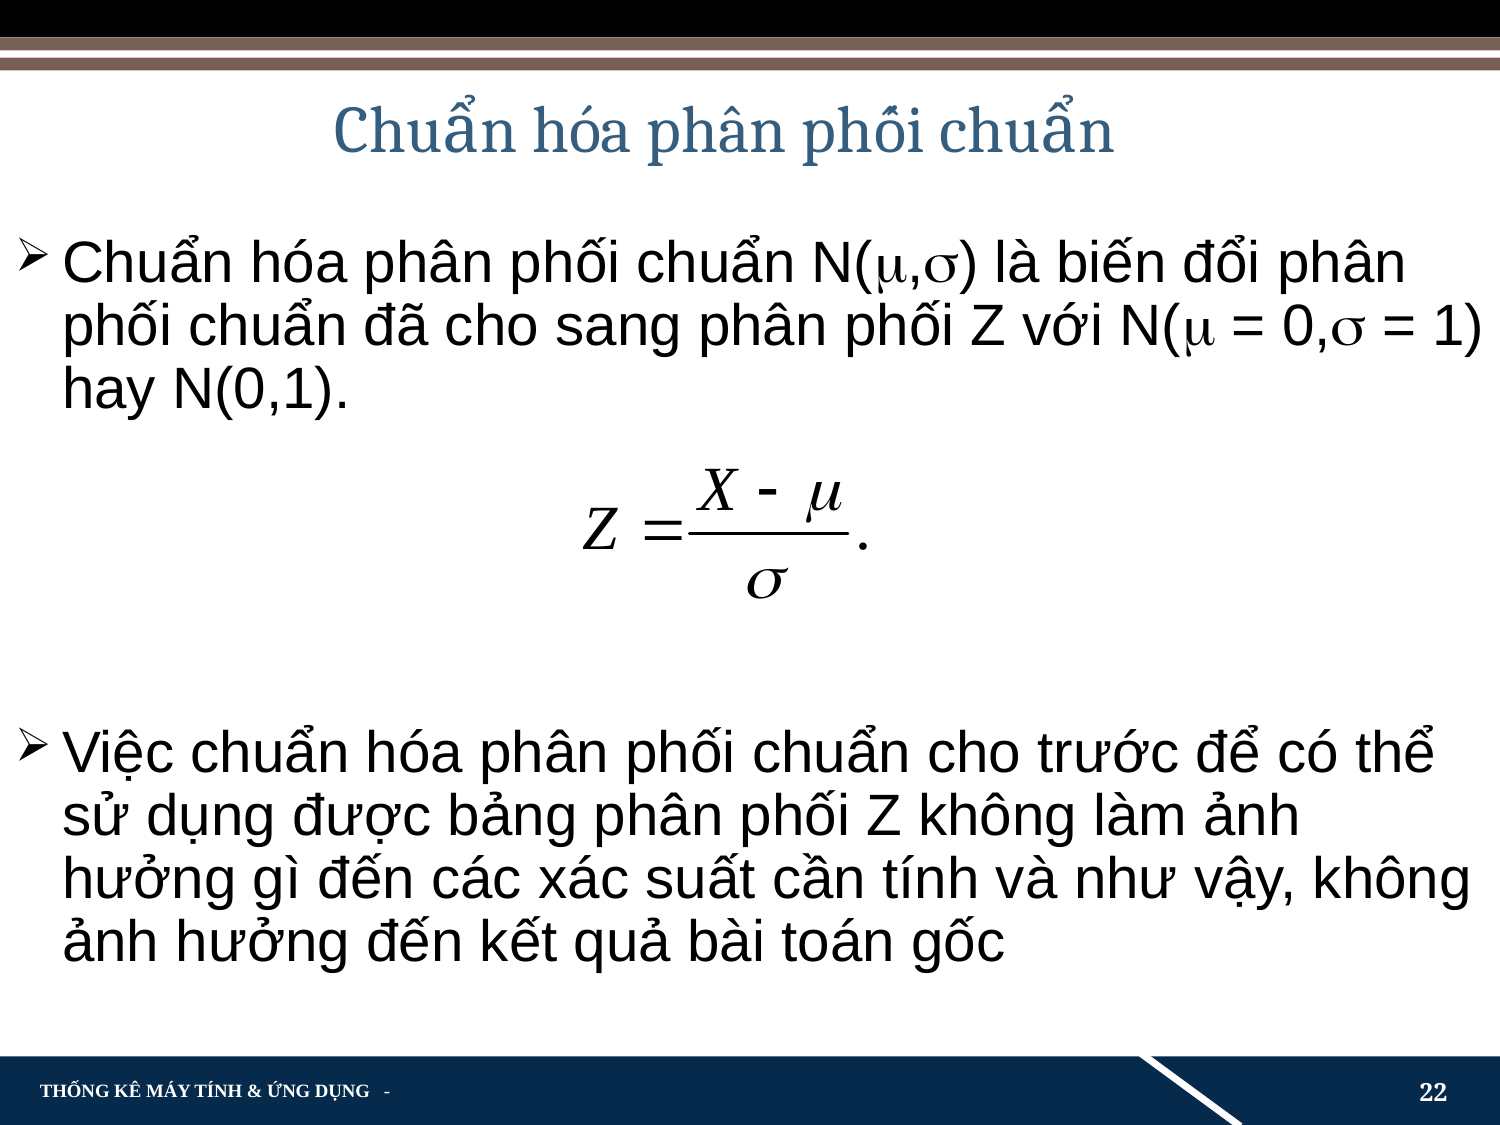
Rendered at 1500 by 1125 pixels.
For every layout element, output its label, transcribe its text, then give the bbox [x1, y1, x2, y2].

title Chuẩn hóa phân phối chuẩn [125, 87, 1325, 224]
slide_number 22 [1347, 1074, 1463, 1113]
list Chuẩn hóa phân phối chuẩn N(,) là biến đổi phân phối chuẩn đã cho sang phân phối Z với N( = 0, = 1) hay N(0,1). Việc chuẩn hóa phân phối chuẩn cho trước để có thể sử dụng được bảng phân phối Z không làm ảnh hưởng gì đến các xác suất cần tính và như vậy, không ảnh hưởng đến kết quả bài toán gốc [0, 224, 1500, 1075]
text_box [571, 449, 879, 613]
